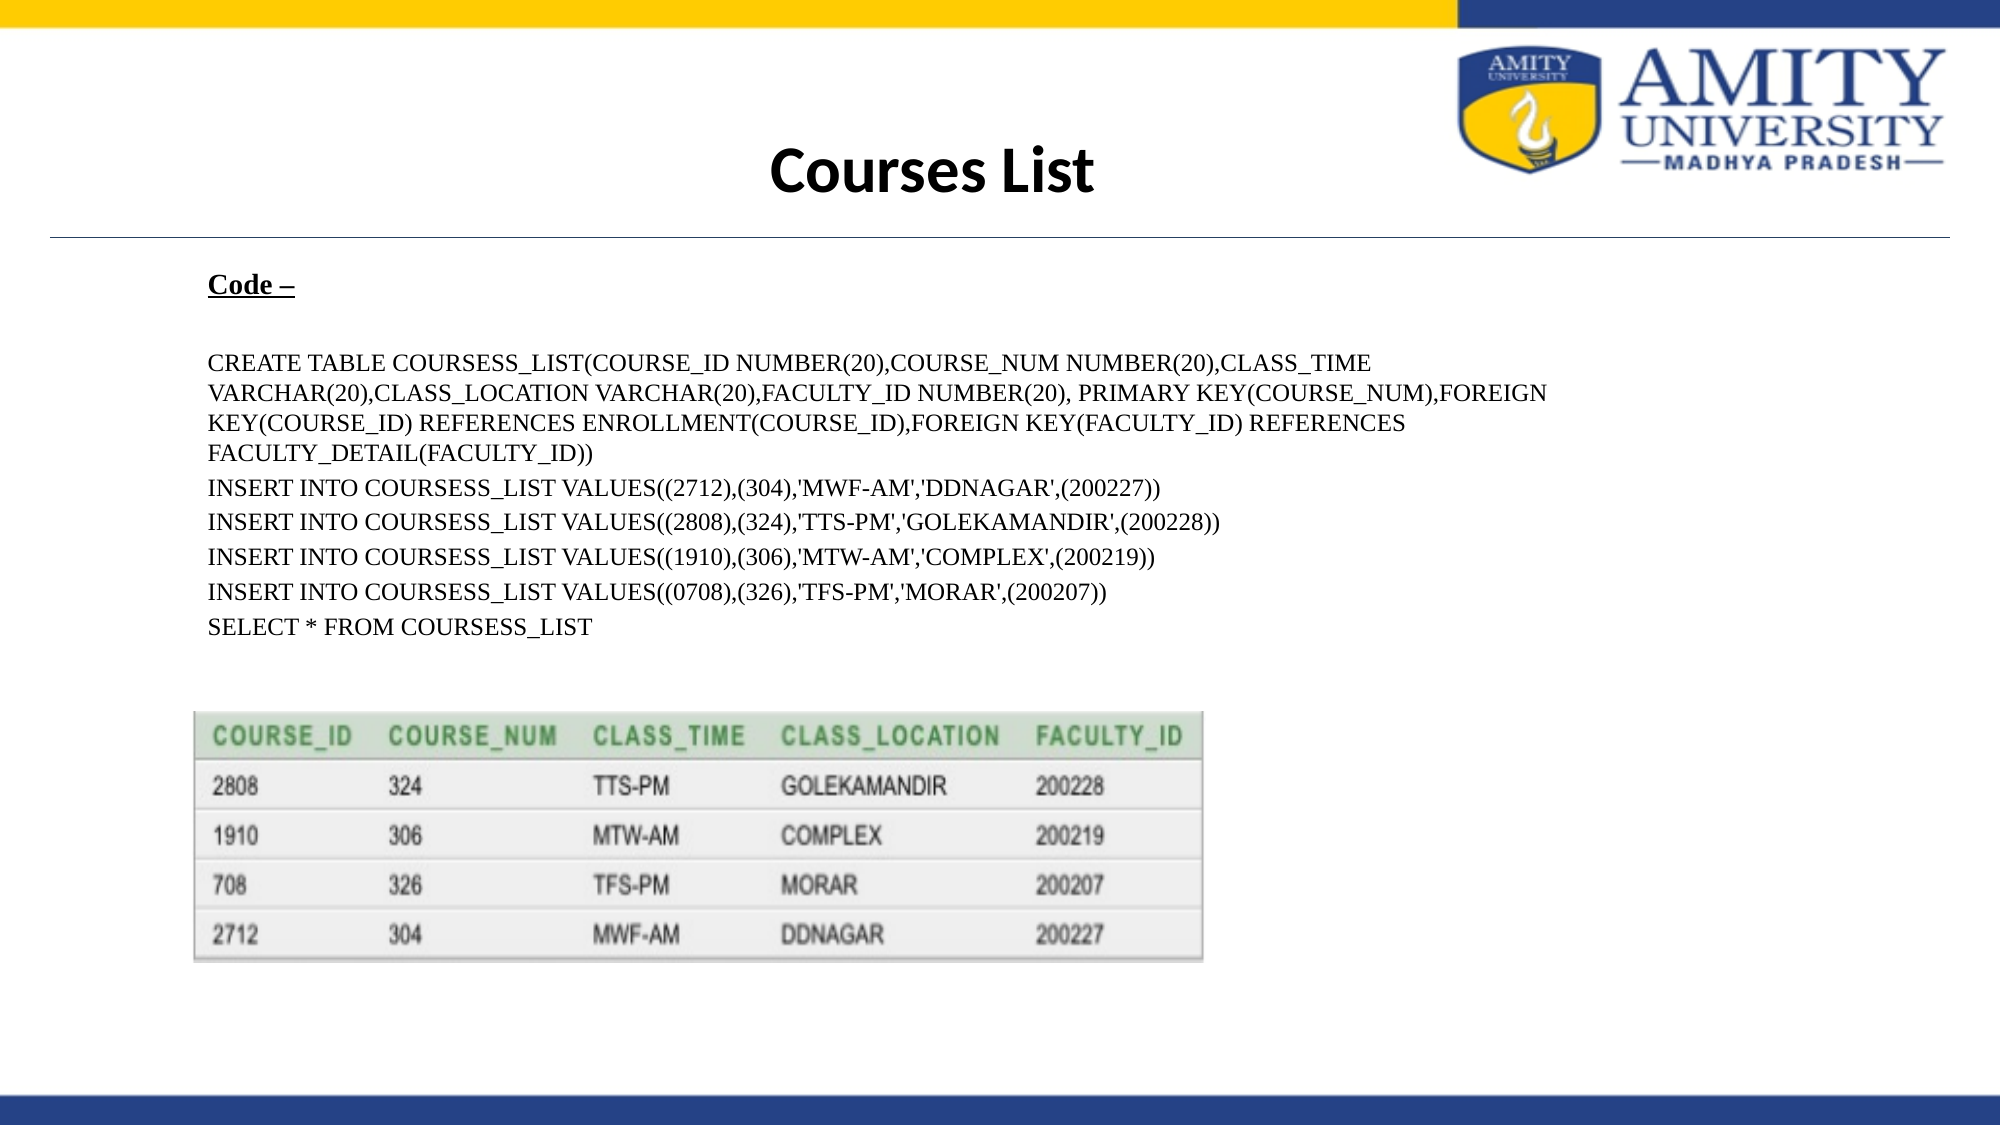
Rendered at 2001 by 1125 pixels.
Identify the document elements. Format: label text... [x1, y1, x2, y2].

text_box Courses List [755, 118, 1245, 214]
picture [0, 0, 2000, 1125]
list Code – CREATE TABLE COURSESS_LIST(COURSE_ID NUMBER(20),COURSE_NUM NUMBER(20),CLASS_TIME VARCHAR(20),CLASS_LOCATION VARCHAR(20),FACULTY_ID NUMBER(20), PRIMARY KEY(COURSE_NUM),FOREIGN KEY(COURSE_ID) REFERENCES ENROLLMENT(COURSE_ID),FOREIGN KEY(FACULTY_ID) REFERENCES FACULTY_DETAIL(FACULTY_ID)) INSERT INTO COURSESS_LIST VALUES((2712),(304),'MWF-AM','DDNAGAR',(200227)) INSERT INTO COURSESS_LIST VALUES((2808),(324),'TTS-PM','GOLEKAMANDIR',(200228)) INSERT INTO COURSESS_LIST VALUES((1910),(306),'MTW-AM','COMPLEX',(200219)) INSERT INTO COURSESS_LIST VALUES((0708),(326),'TFS-PM','MORAR',(200207)) SELECT * FROM COURSESS_LIST [192, 257, 1749, 669]
